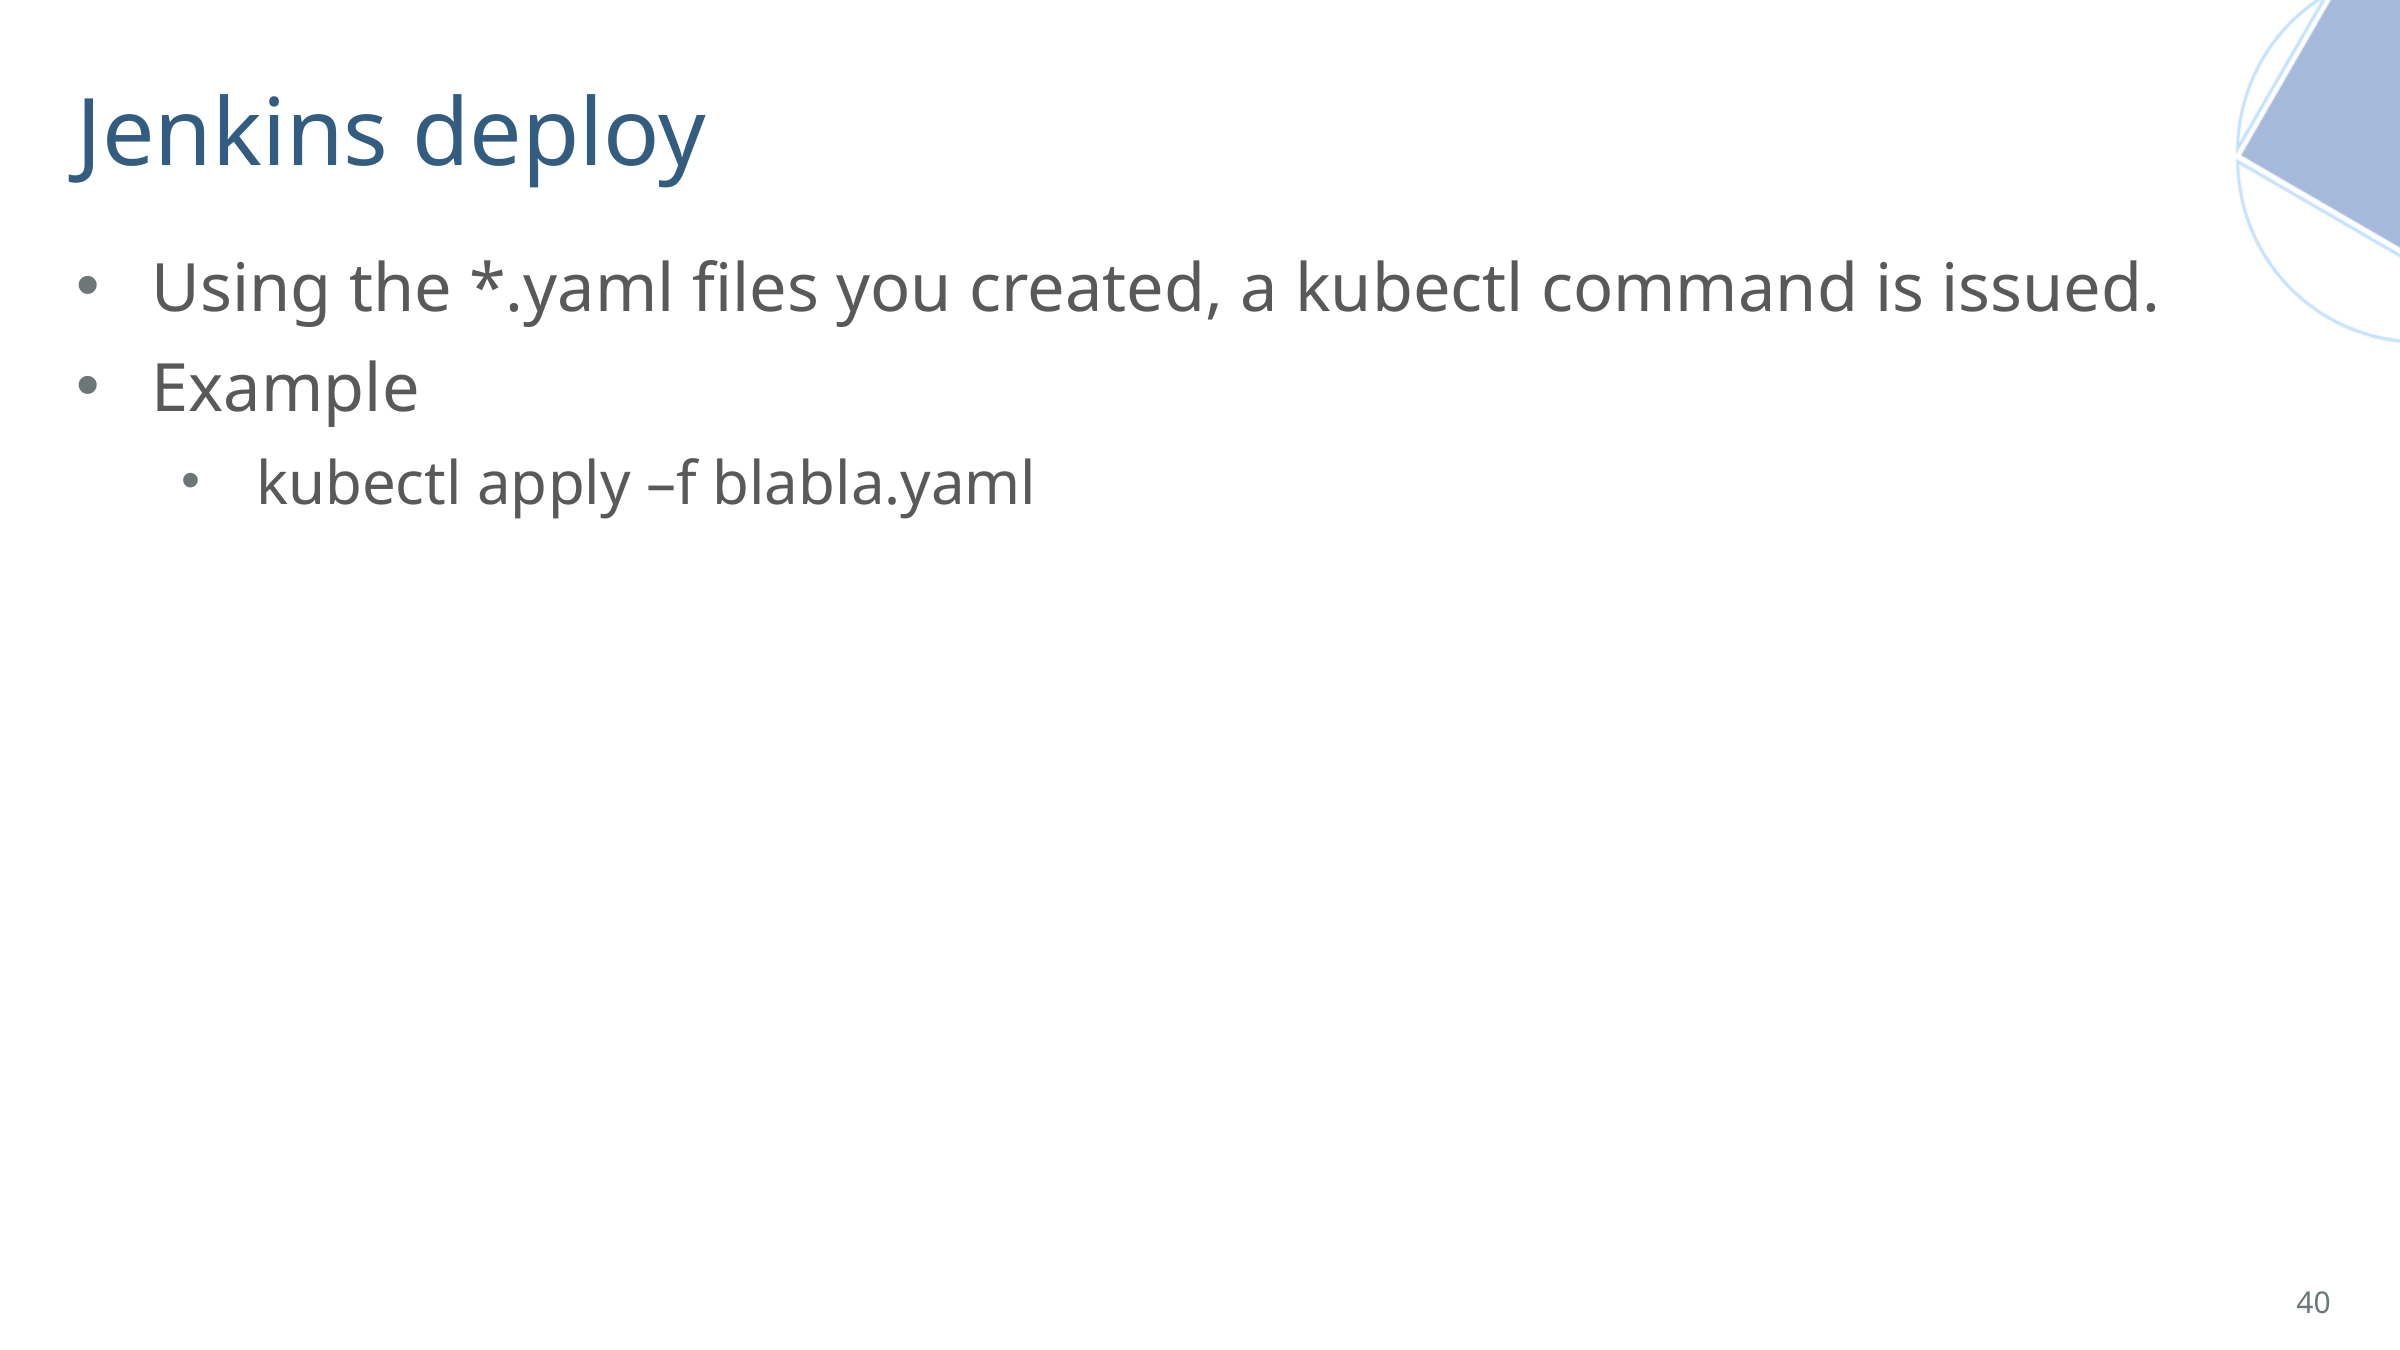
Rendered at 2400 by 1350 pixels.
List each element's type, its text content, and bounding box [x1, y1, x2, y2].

title Jenkins deploy [76, 11, 2220, 185]
slide_number 40 [2240, 1268, 2346, 1340]
list Using the *.yaml files you created, a kubectl command is issued. Example kubectl apply –f blabla.yaml [76, 236, 2220, 1237]
